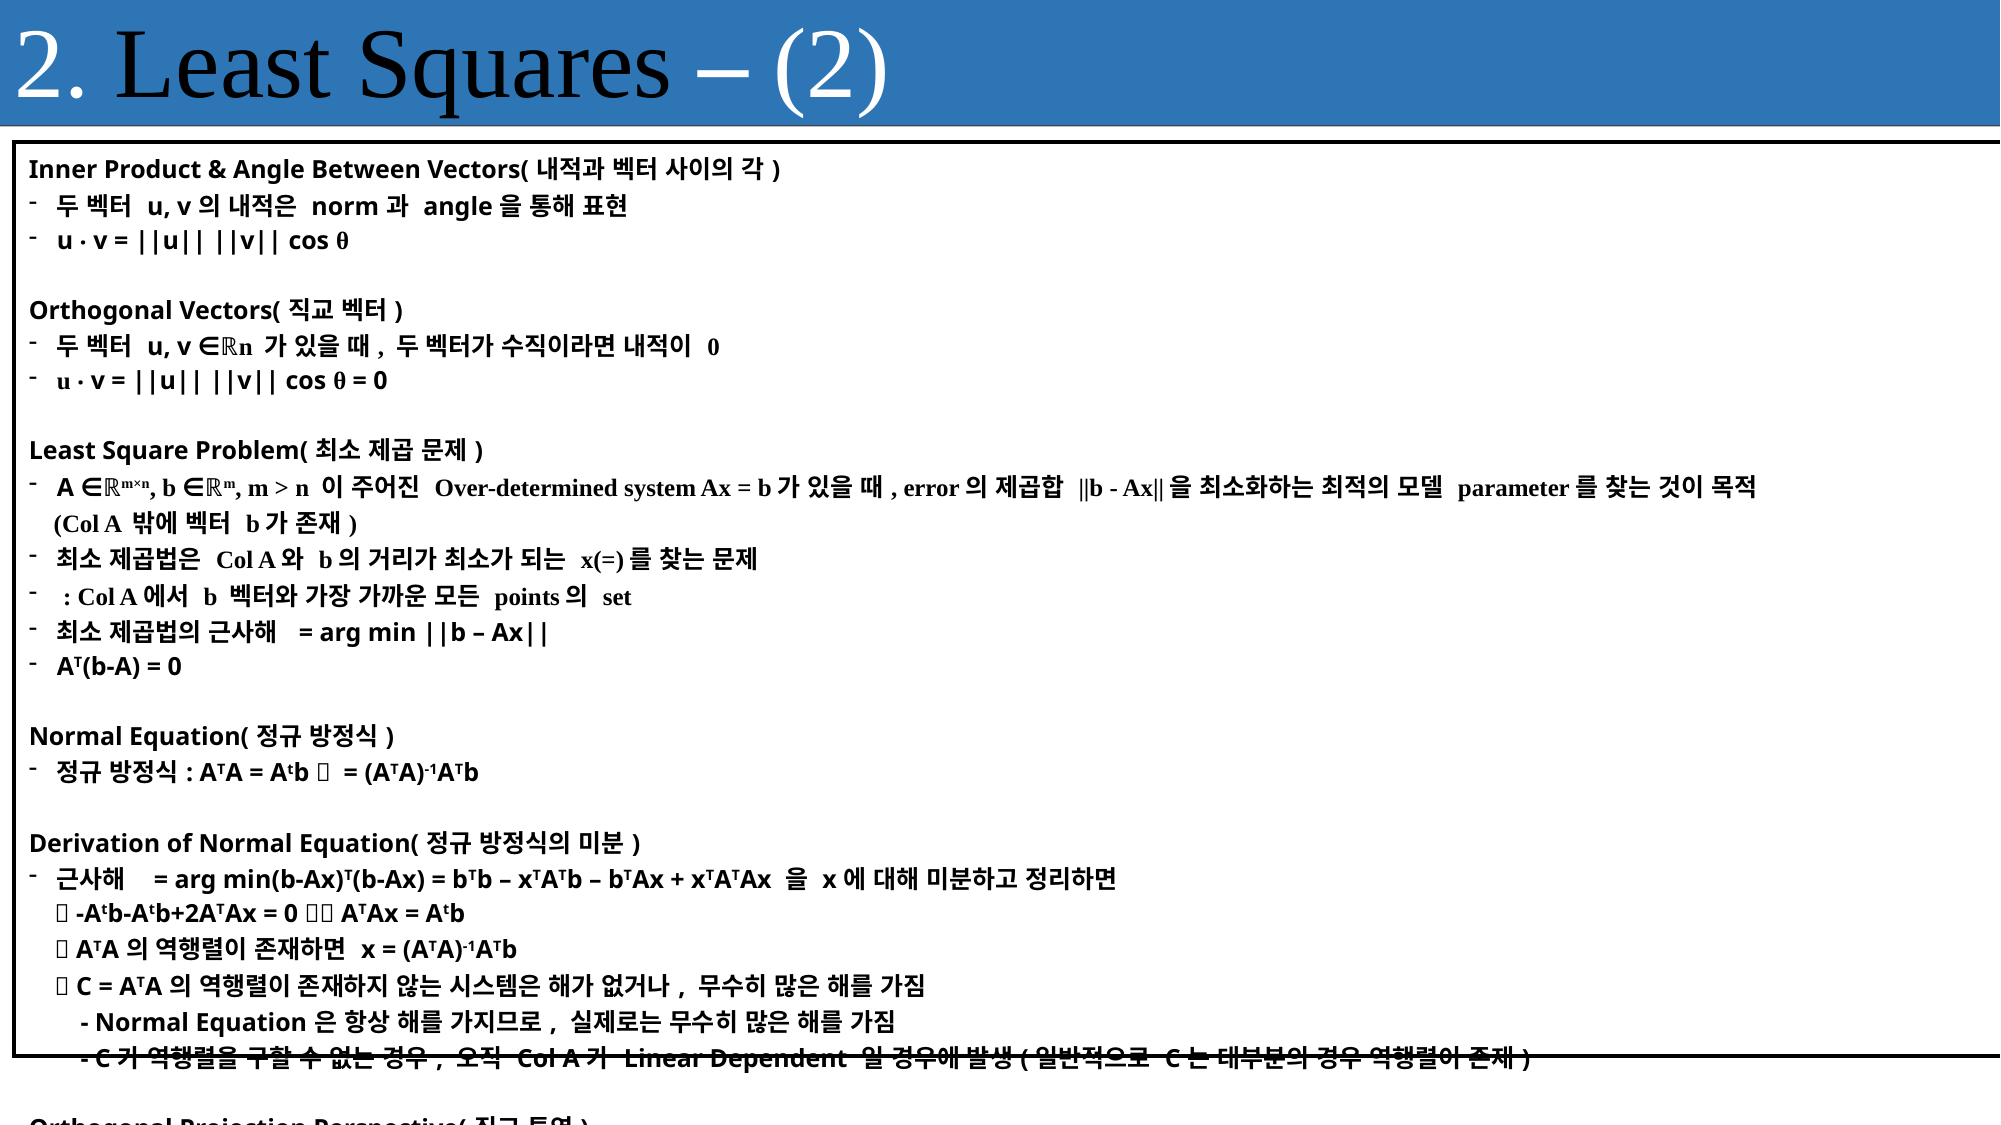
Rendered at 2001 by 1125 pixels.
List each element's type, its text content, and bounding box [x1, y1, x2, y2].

text_box 2. Least Squares – (2) [0, 0, 2000, 126]
